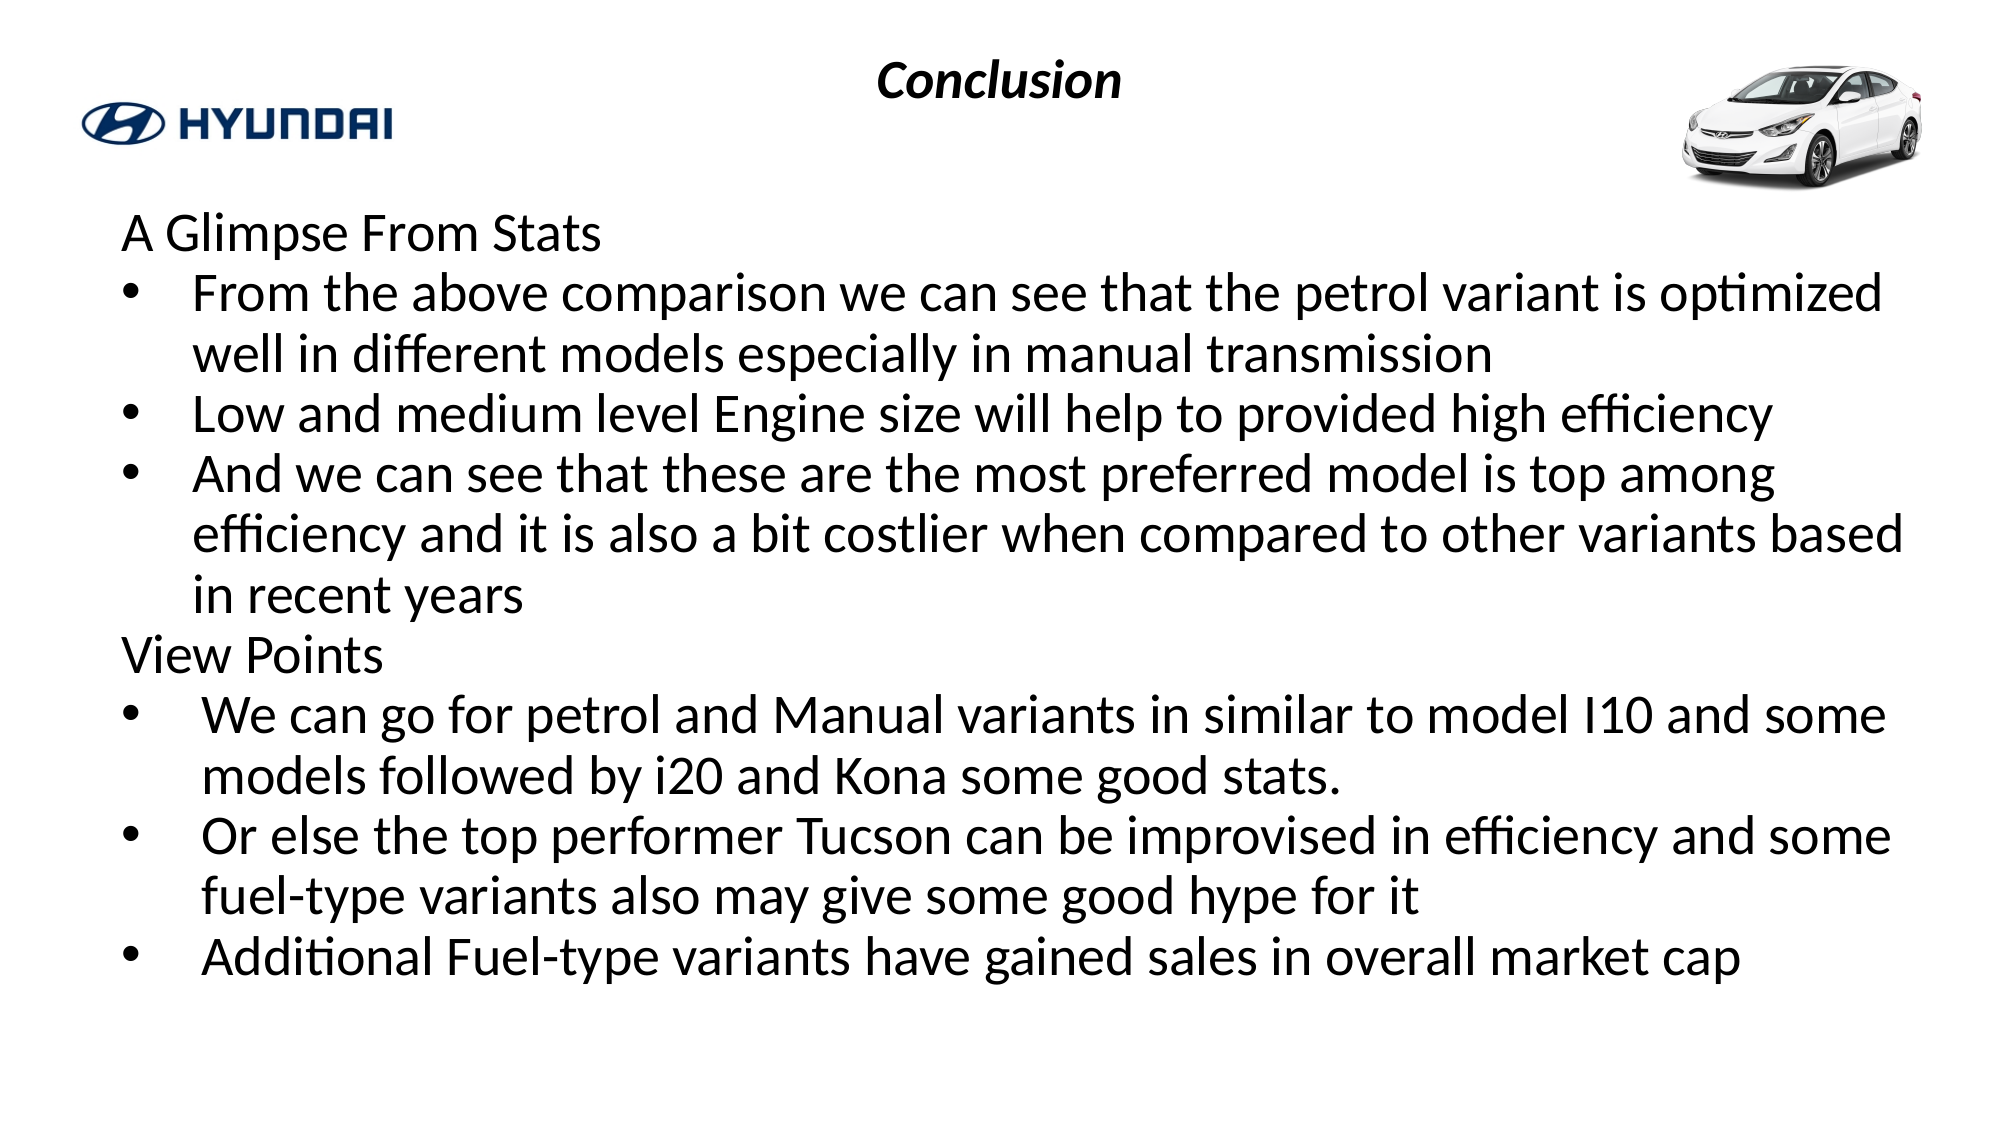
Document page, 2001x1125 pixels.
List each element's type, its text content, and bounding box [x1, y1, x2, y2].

text_box Conclusion [571, 43, 1429, 118]
picture [1659, 35, 1945, 225]
text_box A Glimpse From Stats From the above comparison we can see that the petrol variant is optimized well in different models especially in manual transmission Low and medium level Engine size will help to provided high efficiency And we can see that these are the most preferred model is top among efficiency and it is also a bit costlier when compared to other variants based in recent years View Points We can go for petrol and Manual variants in similar to model I10 and some models followed by i20 and Kona some good stats. Or else the top performer Tucson can be improvised in efficiency and some fuel-type variants also may give some good hype for it Additional Fuel-type variants have gained sales in overall market cap [106, 195, 1922, 996]
picture [33, 39, 443, 214]
